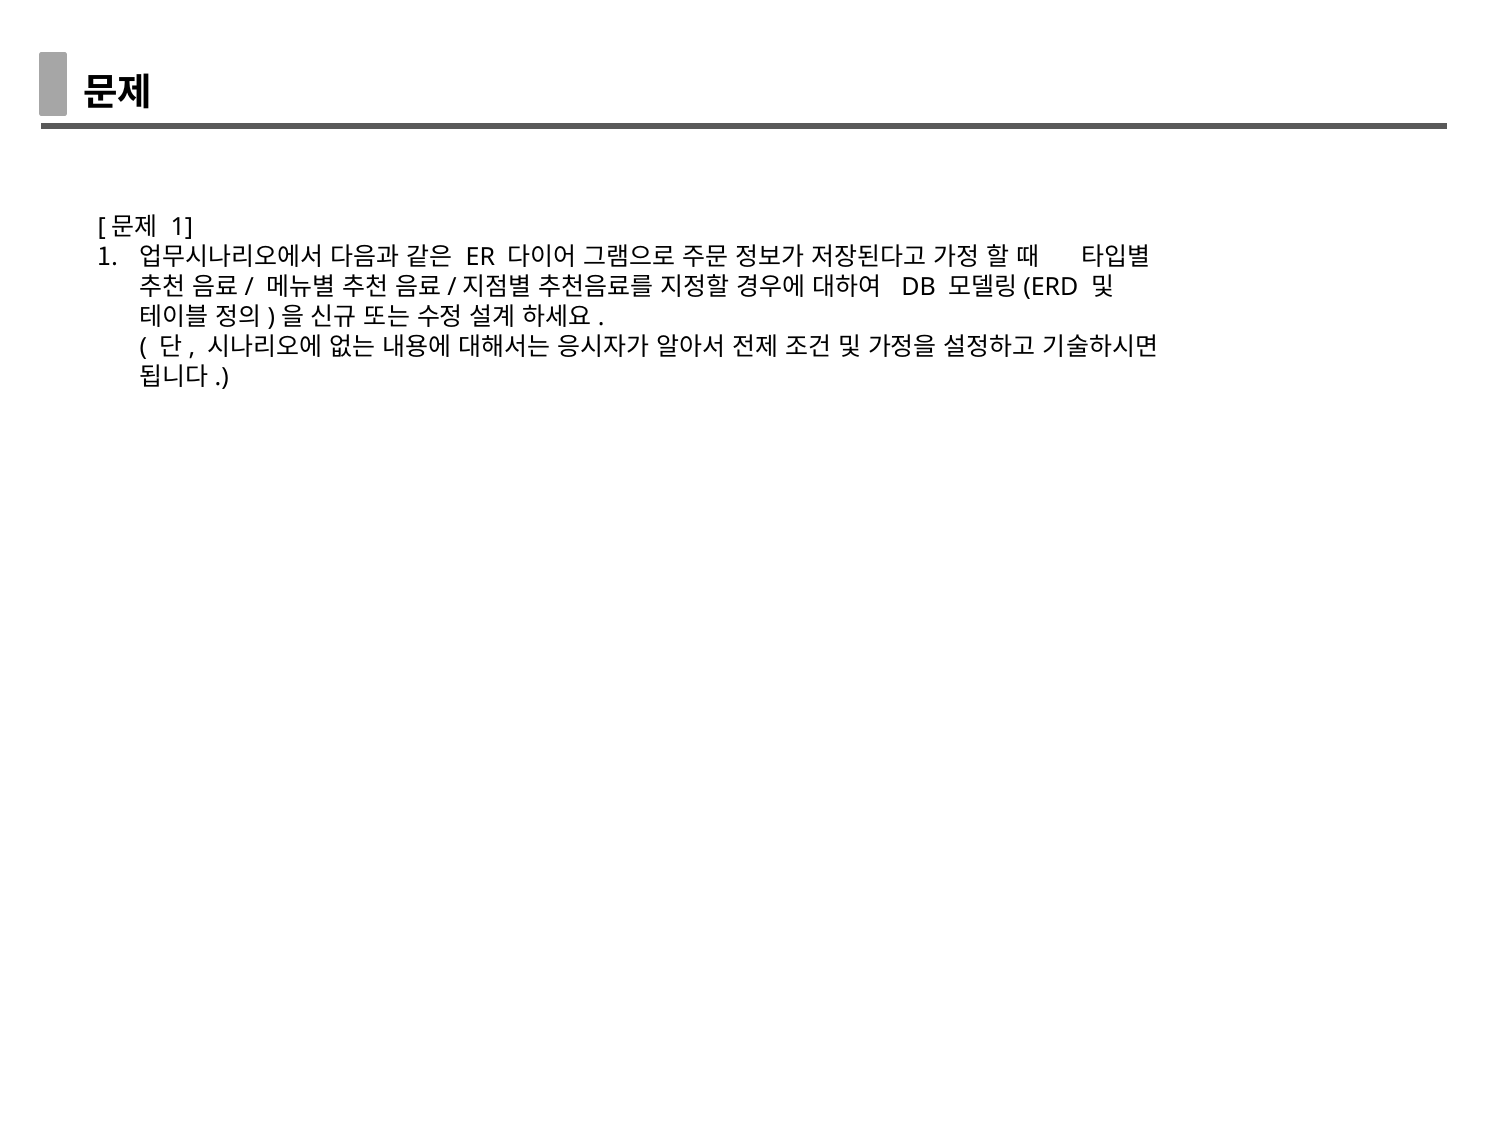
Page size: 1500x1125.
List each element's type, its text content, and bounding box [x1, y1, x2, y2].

text_box [문제 1] 업무시나리오에서 다음과 같은 ER 다이어 그램으로 주문 정보가 저장된다고 가정 할 때 타입별 추천 음료/ 메뉴별 추천 음료/지점별 추천음료를 지정할 경우에 대하여 DB 모델링(ERD 및 테이블 정의)을 신규 또는 수정 설계 하세요. ( 단, 시나리오에 없는 내용에 대해서는 응시자가 알아서 전제 조건 및 가정을 설정하고 기술하시면 됩니다.) [82, 203, 1195, 398]
text_box 문제 [68, 60, 168, 121]
text_box [39, 52, 67, 116]
